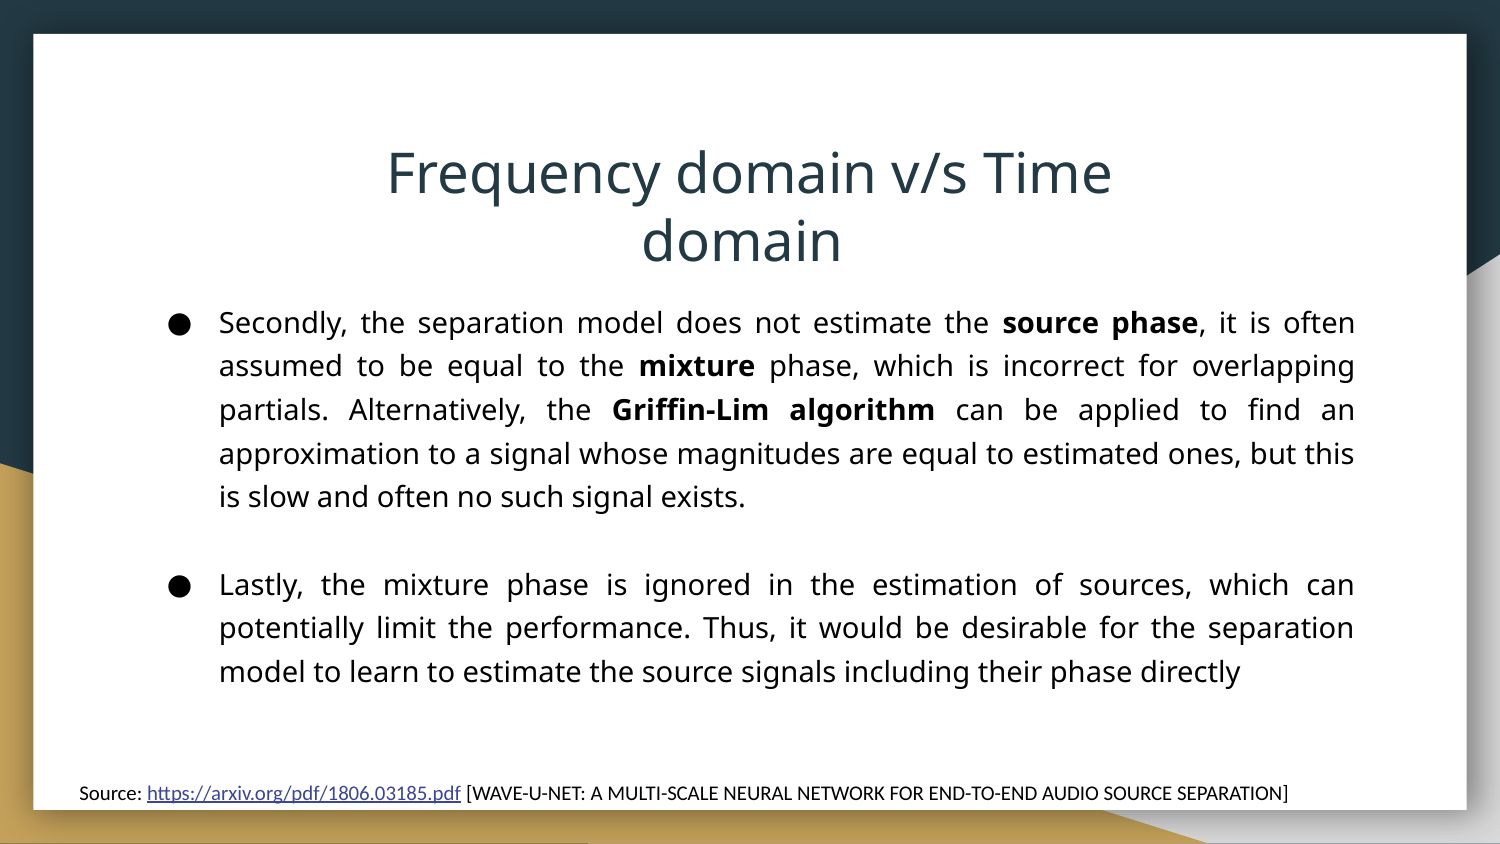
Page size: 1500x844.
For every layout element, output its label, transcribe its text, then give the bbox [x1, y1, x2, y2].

text_box Source: https://arxiv.org/pdf/1806.03185.pdf [WAVE-U-NET: A MULTI-SCALE NEURAL NETWORK FOR END-TO-END AUDIO SOURCE SEPARATION] [64, 766, 1345, 817]
title Secondly, the separation model does not estimate the source phase, it is often assumed to be equal to the mixture phase, which is incorrect for overlapping partials. Alternatively, the Griffin-Lim algorithm can be applied to find an approximation to a signal whose magnitudes are equal to estimated ones, but this is slow and often no such signal exists. Lastly, the mixture phase is ignored in the estimation of sources, which can potentially limit the performance. Thus, it would be desirable for the separation model to learn to estimate the source signals including their phase directly [129, 280, 1371, 762]
text_box Frequency domain v/s Time domain [286, 122, 1214, 288]
